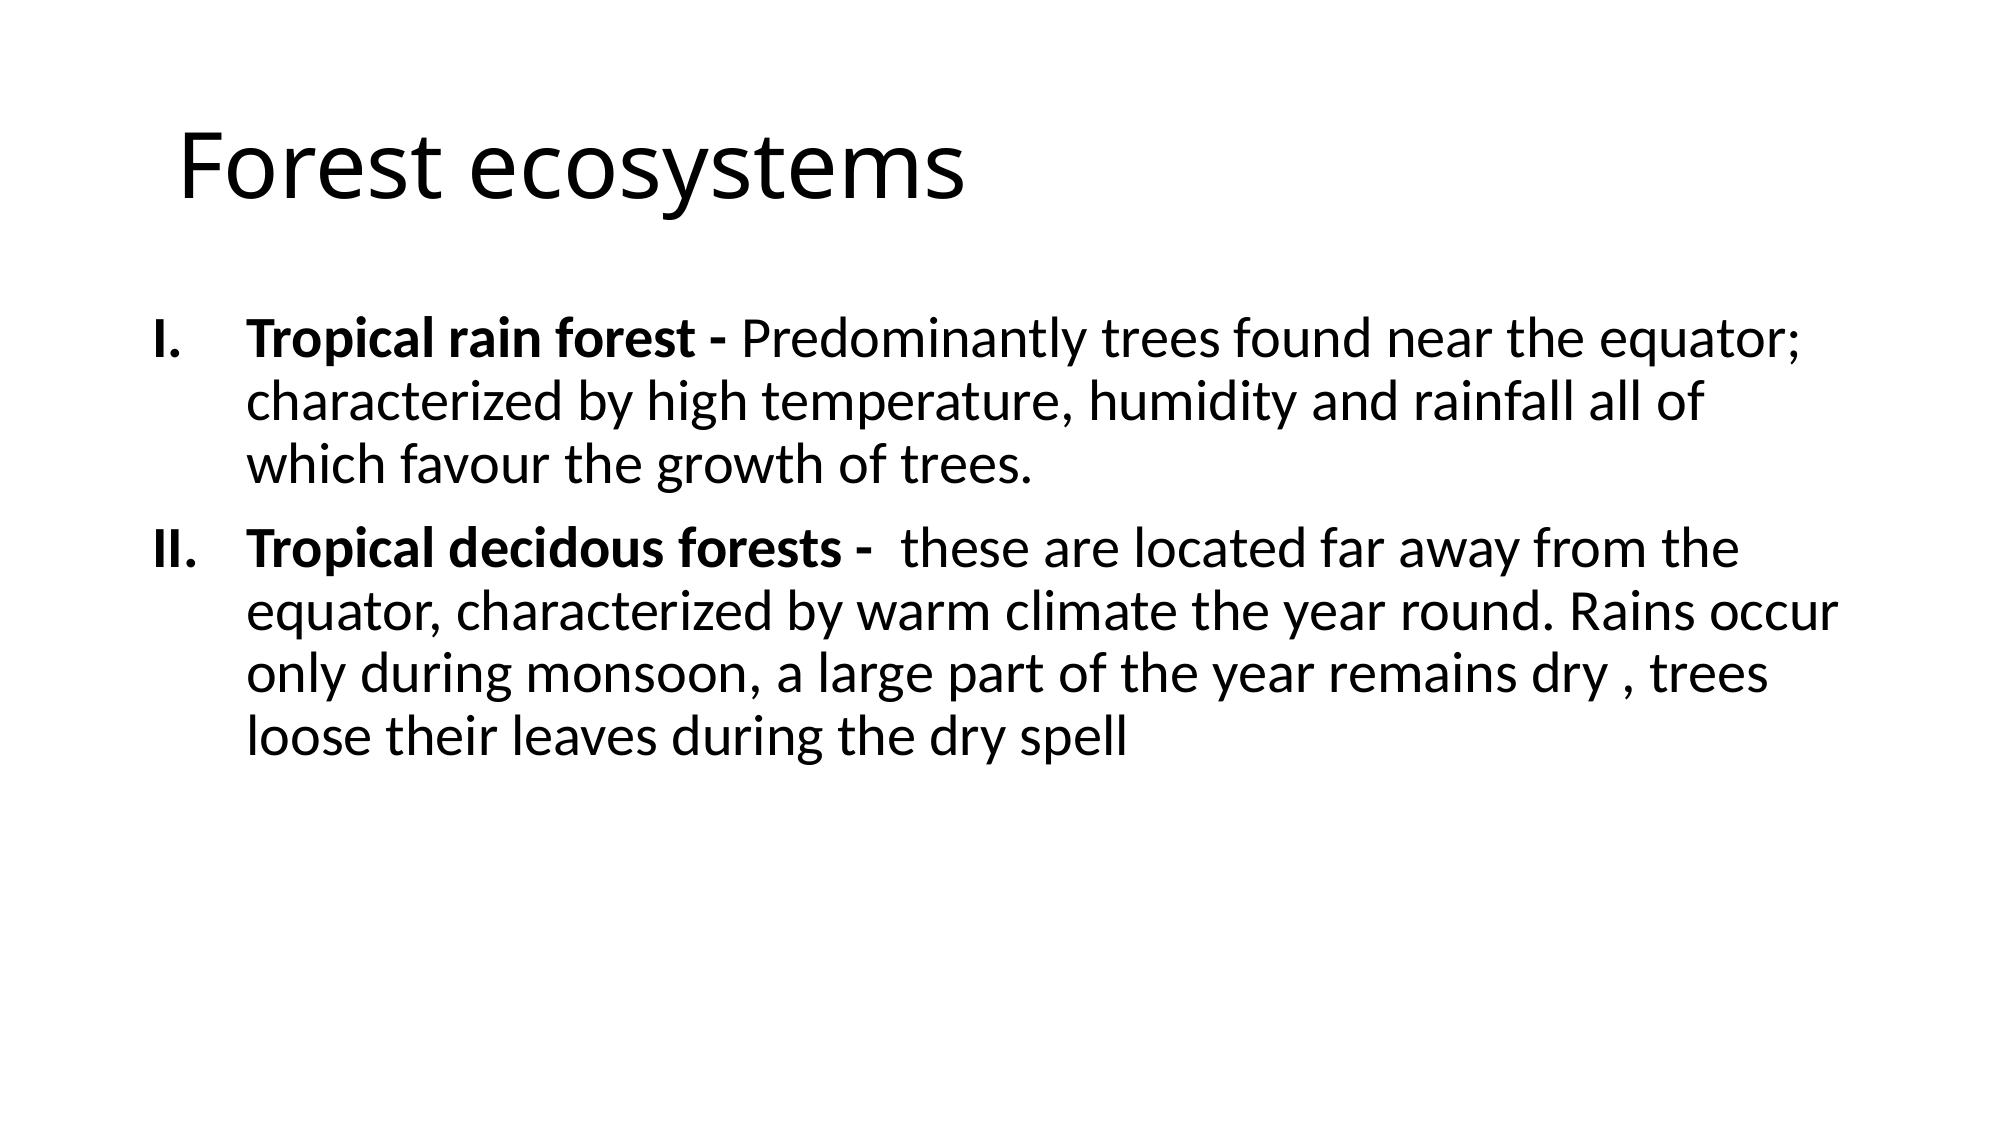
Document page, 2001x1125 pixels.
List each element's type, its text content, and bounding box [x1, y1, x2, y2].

title Forest ecosystems [137, 59, 1863, 278]
list Tropical rain forest - Predominantly trees found near the equator; characterized by high temperature, humidity and rainfall all of which favour the growth of trees. Tropical decidous forests - these are located far away from the equator, characterized by warm climate the year round. Rains occur only during monsoon, a large part of the year remains dry , trees loose their leaves during the dry spell [137, 299, 1863, 1014]
